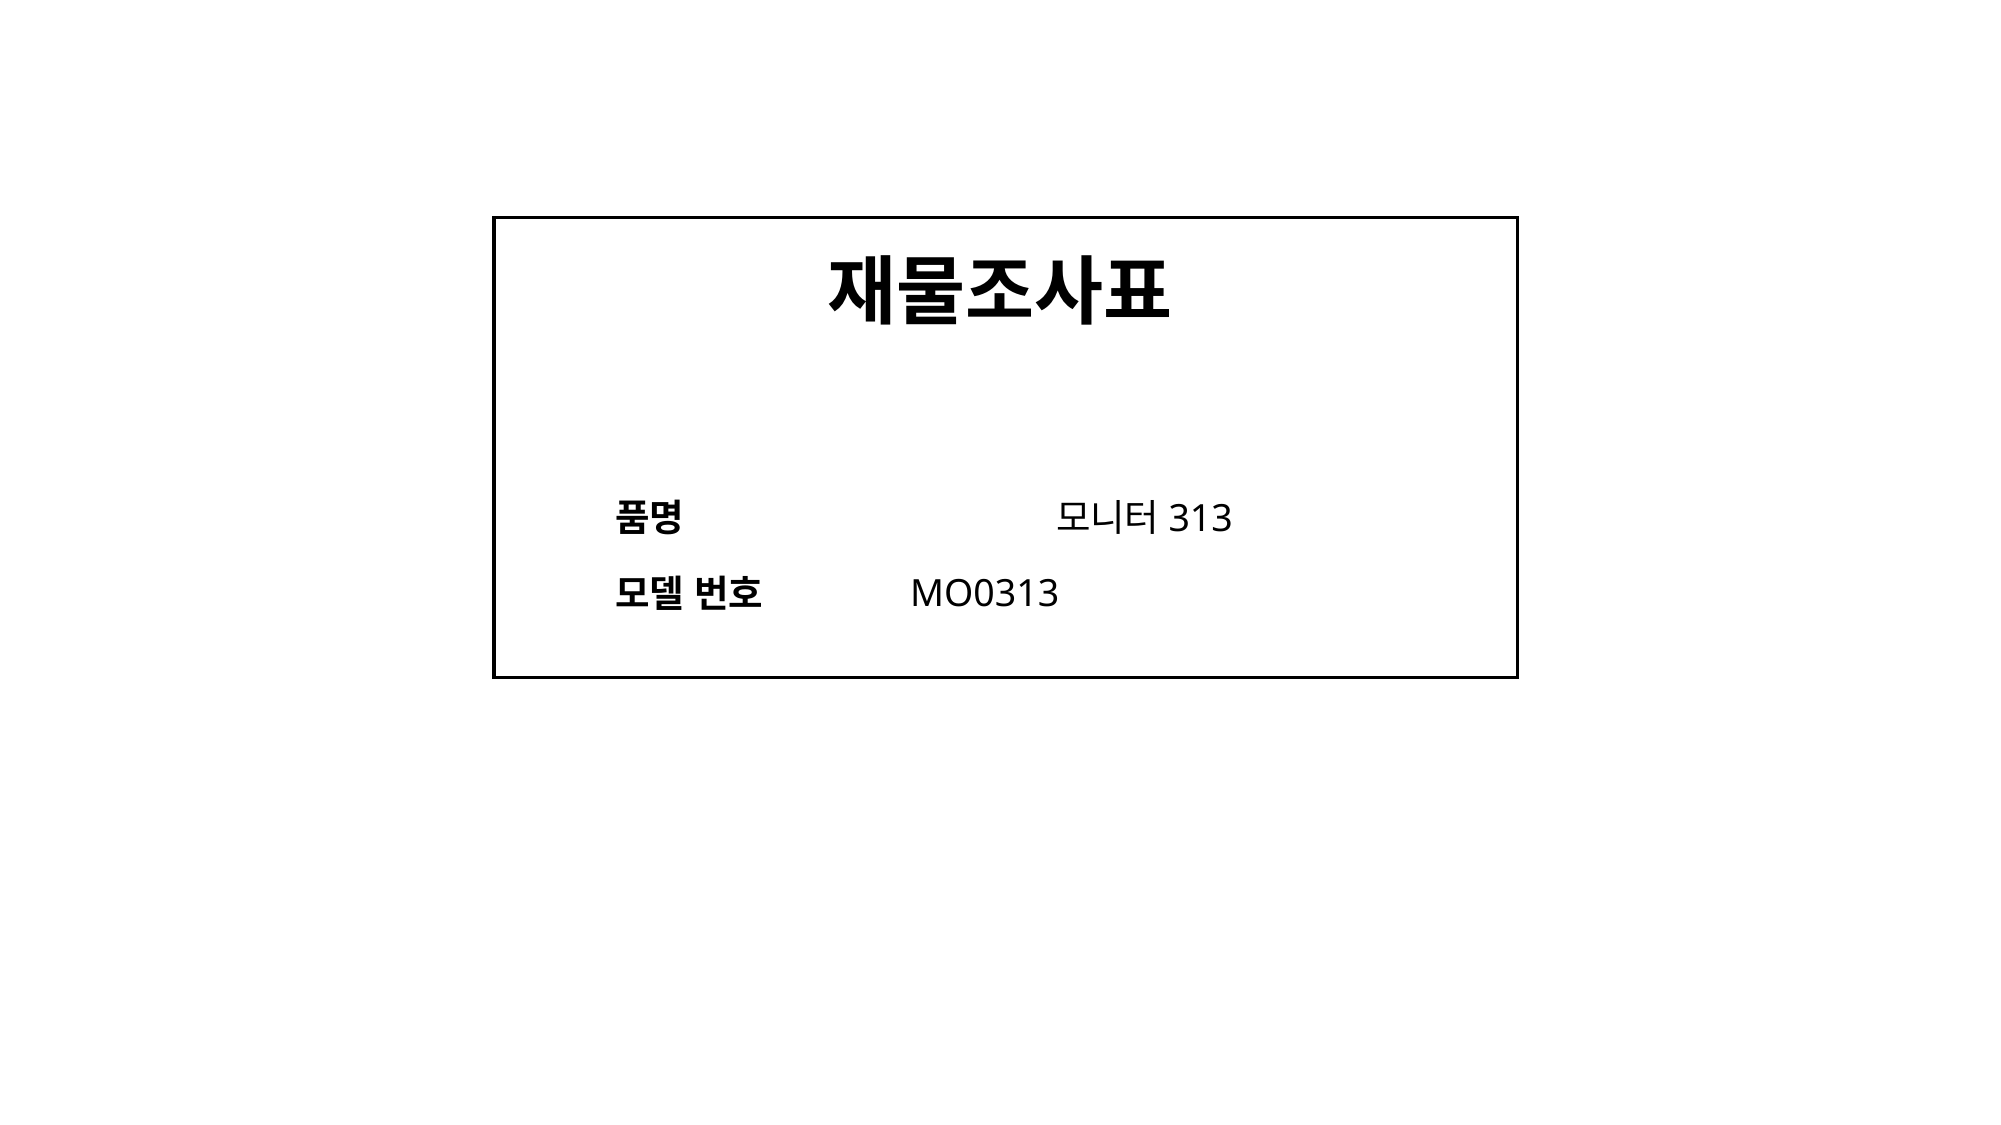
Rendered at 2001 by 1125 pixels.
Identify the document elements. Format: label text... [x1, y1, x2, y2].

text_box MO0313 [895, 561, 1394, 622]
text_box 모델 번호 [600, 562, 820, 623]
text_box 모니터313 [1041, 486, 1249, 547]
text_box 재물조사표 [812, 235, 1188, 341]
text_box 품명 [600, 486, 820, 547]
text_box [492, 216, 1519, 679]
